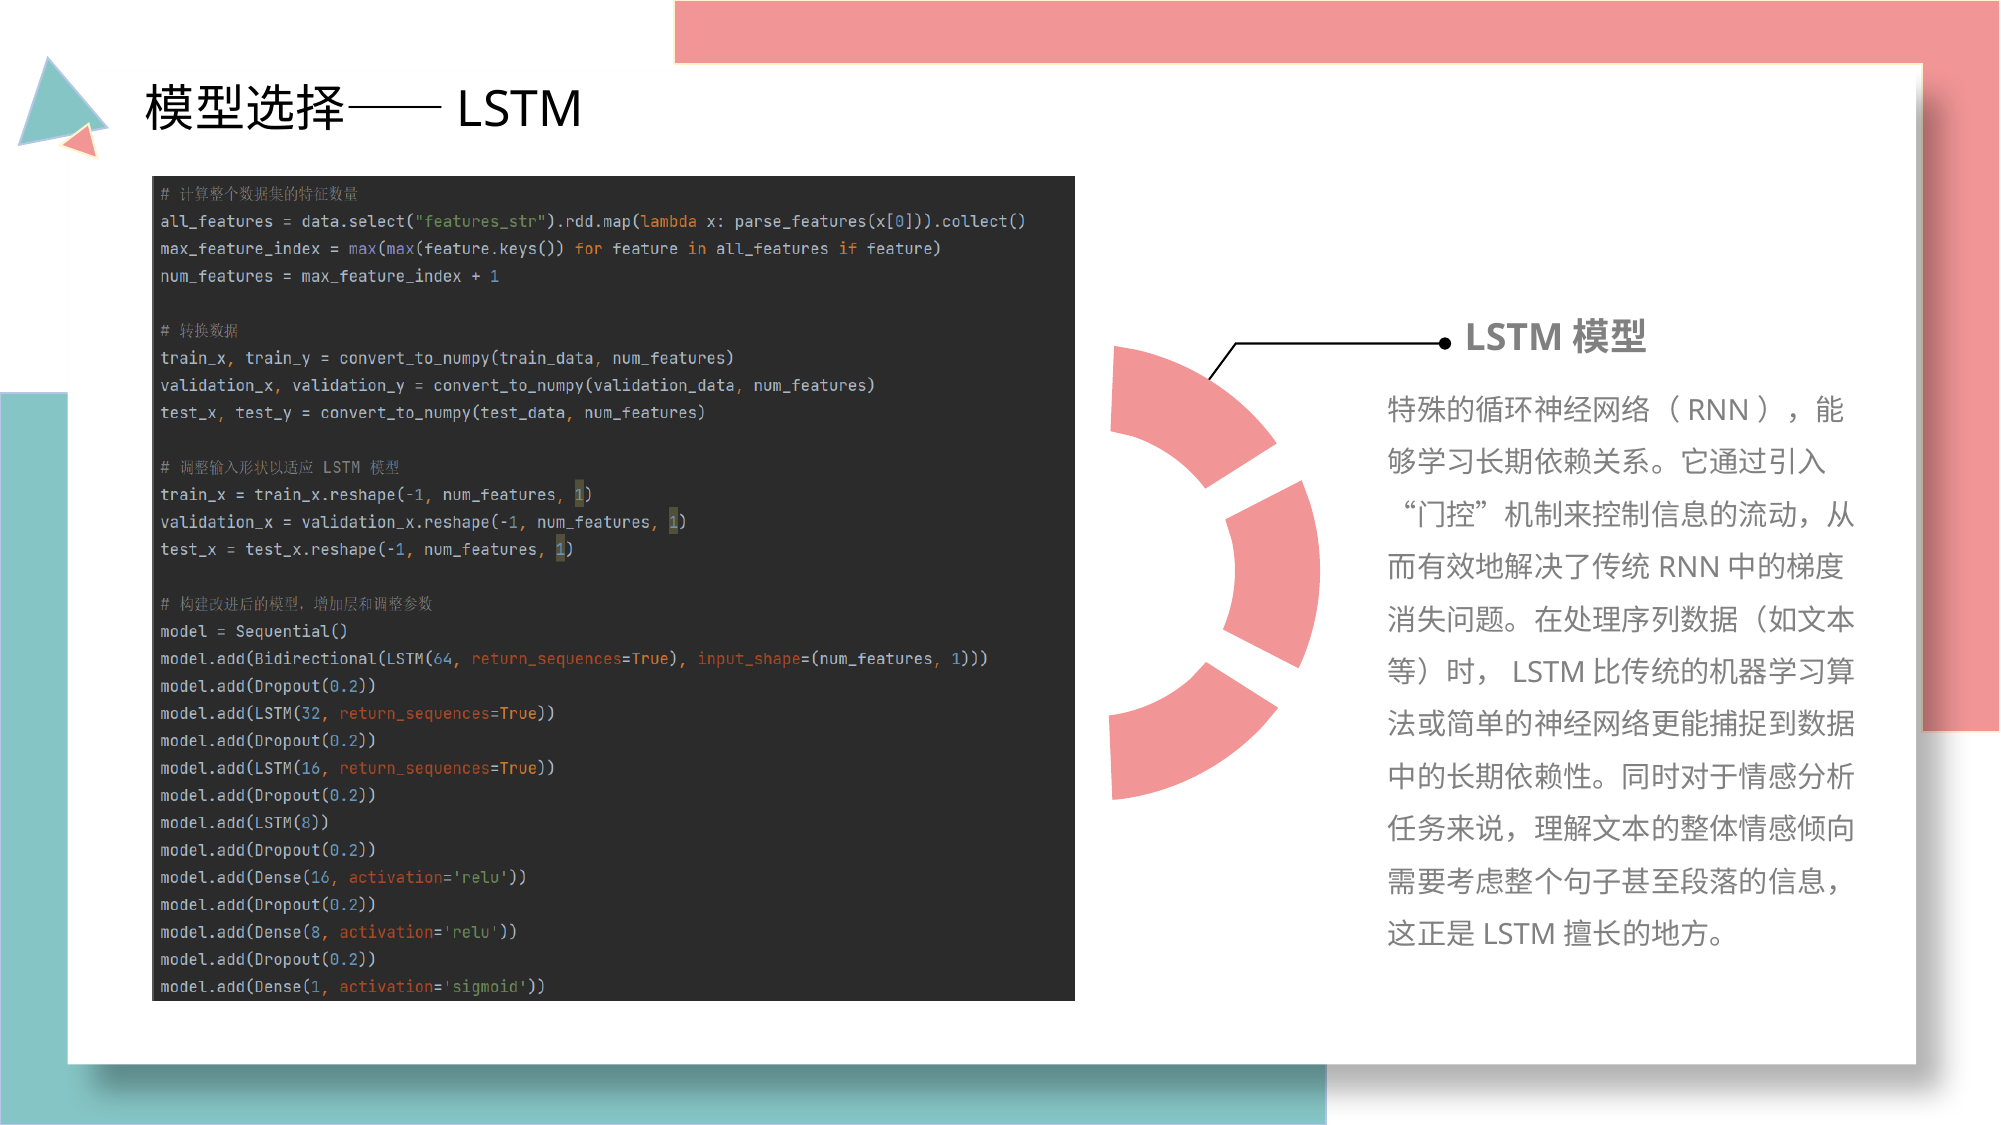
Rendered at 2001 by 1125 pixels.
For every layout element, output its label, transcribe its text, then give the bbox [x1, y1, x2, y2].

text_box [1209, 337, 1449, 385]
text_box [1221, 478, 1322, 670]
text_box 特殊的循环神经网络（RNN），能够学习长期依赖关系。它通过引入“门控”机制来控制信息的流动，从而有效地解决了传统RNN中的梯度消失问题。在处理序列数据（如文本等）时，LSTM比传统的机器学习算法或简单的神经网络更能捕捉到数据中的长期依赖性。同时对于情感分析任务来说，理解文本的整体情感倾向需要考虑整个句子甚至段落的信息，这正是LSTM擅长的地方。 [1373, 366, 1881, 958]
text_box [1109, 344, 1279, 491]
text_box 模型选择——LSTM [130, 68, 621, 144]
text_box LSTM模型 [1449, 305, 1663, 366]
picture [152, 176, 1075, 1001]
text_box [1107, 660, 1280, 801]
